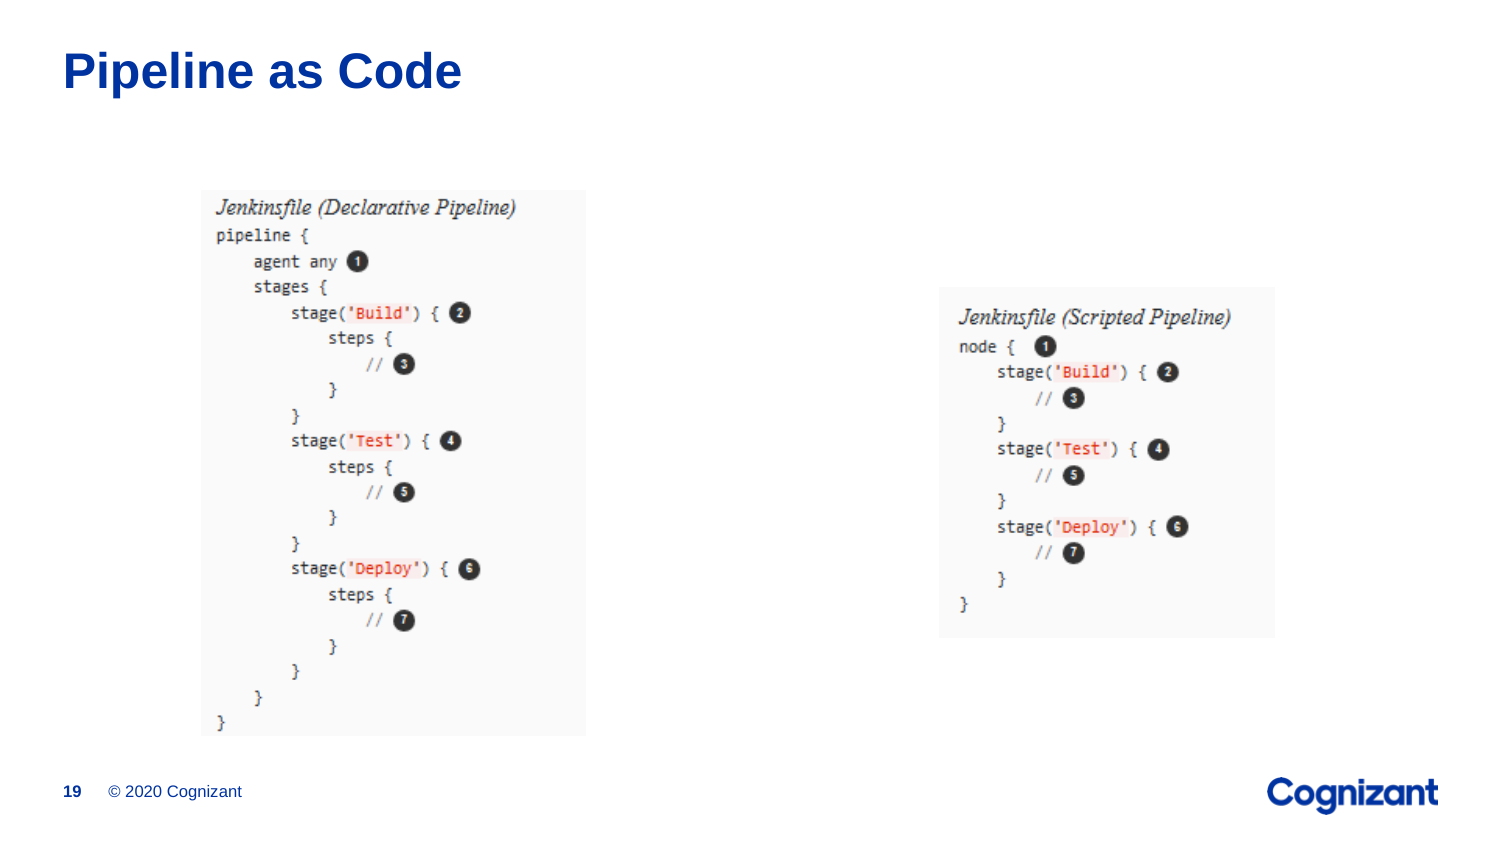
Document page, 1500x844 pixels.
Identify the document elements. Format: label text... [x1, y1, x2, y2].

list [201, 190, 586, 736]
footer © 2020 Cognizant [108, 770, 859, 801]
slide_number 19 [63, 780, 101, 801]
picture [1267, 777, 1438, 815]
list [939, 287, 1275, 638]
title Pipeline as Code [63, 45, 1444, 147]
